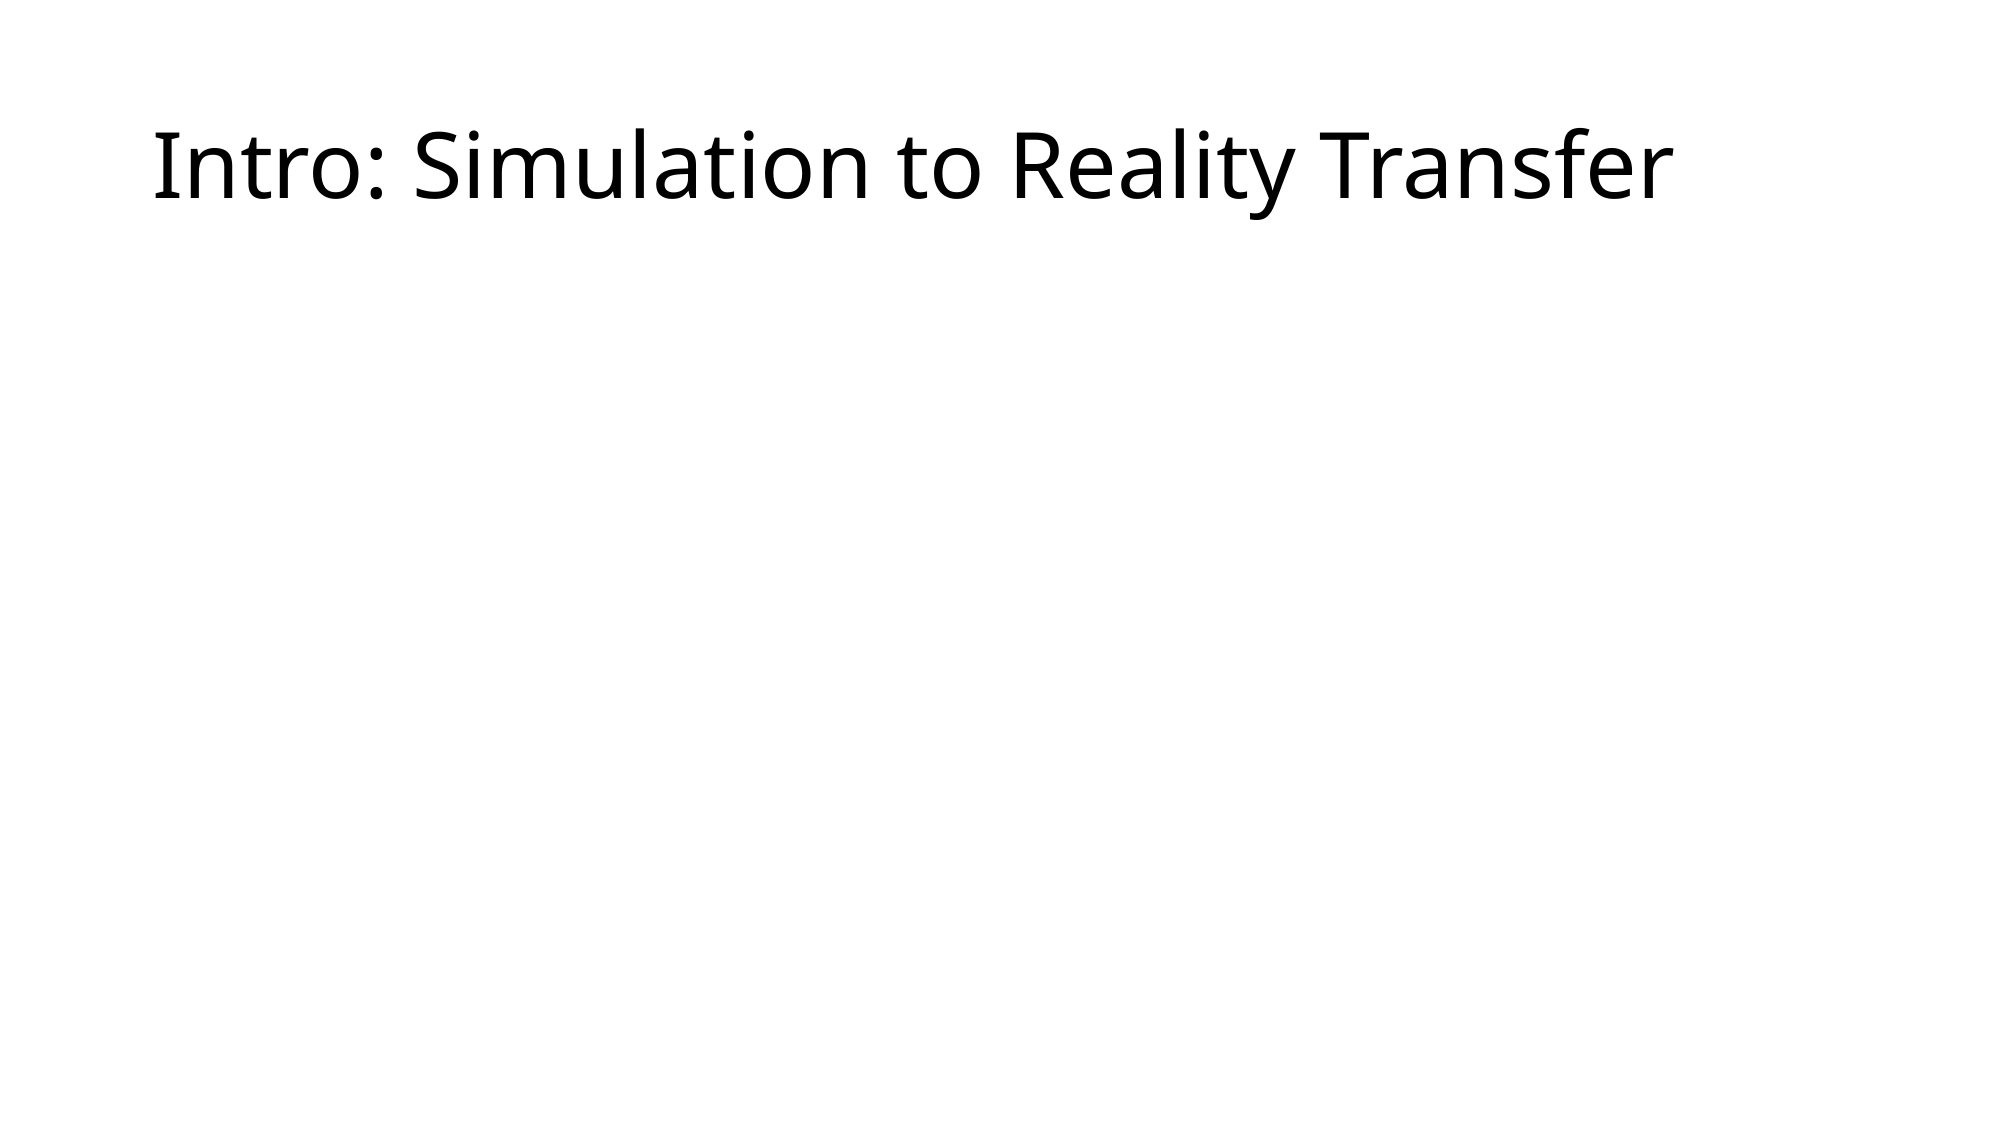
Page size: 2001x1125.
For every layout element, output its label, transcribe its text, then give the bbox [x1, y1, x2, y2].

title Intro: Simulation to Reality Transfer [137, 59, 1863, 278]
